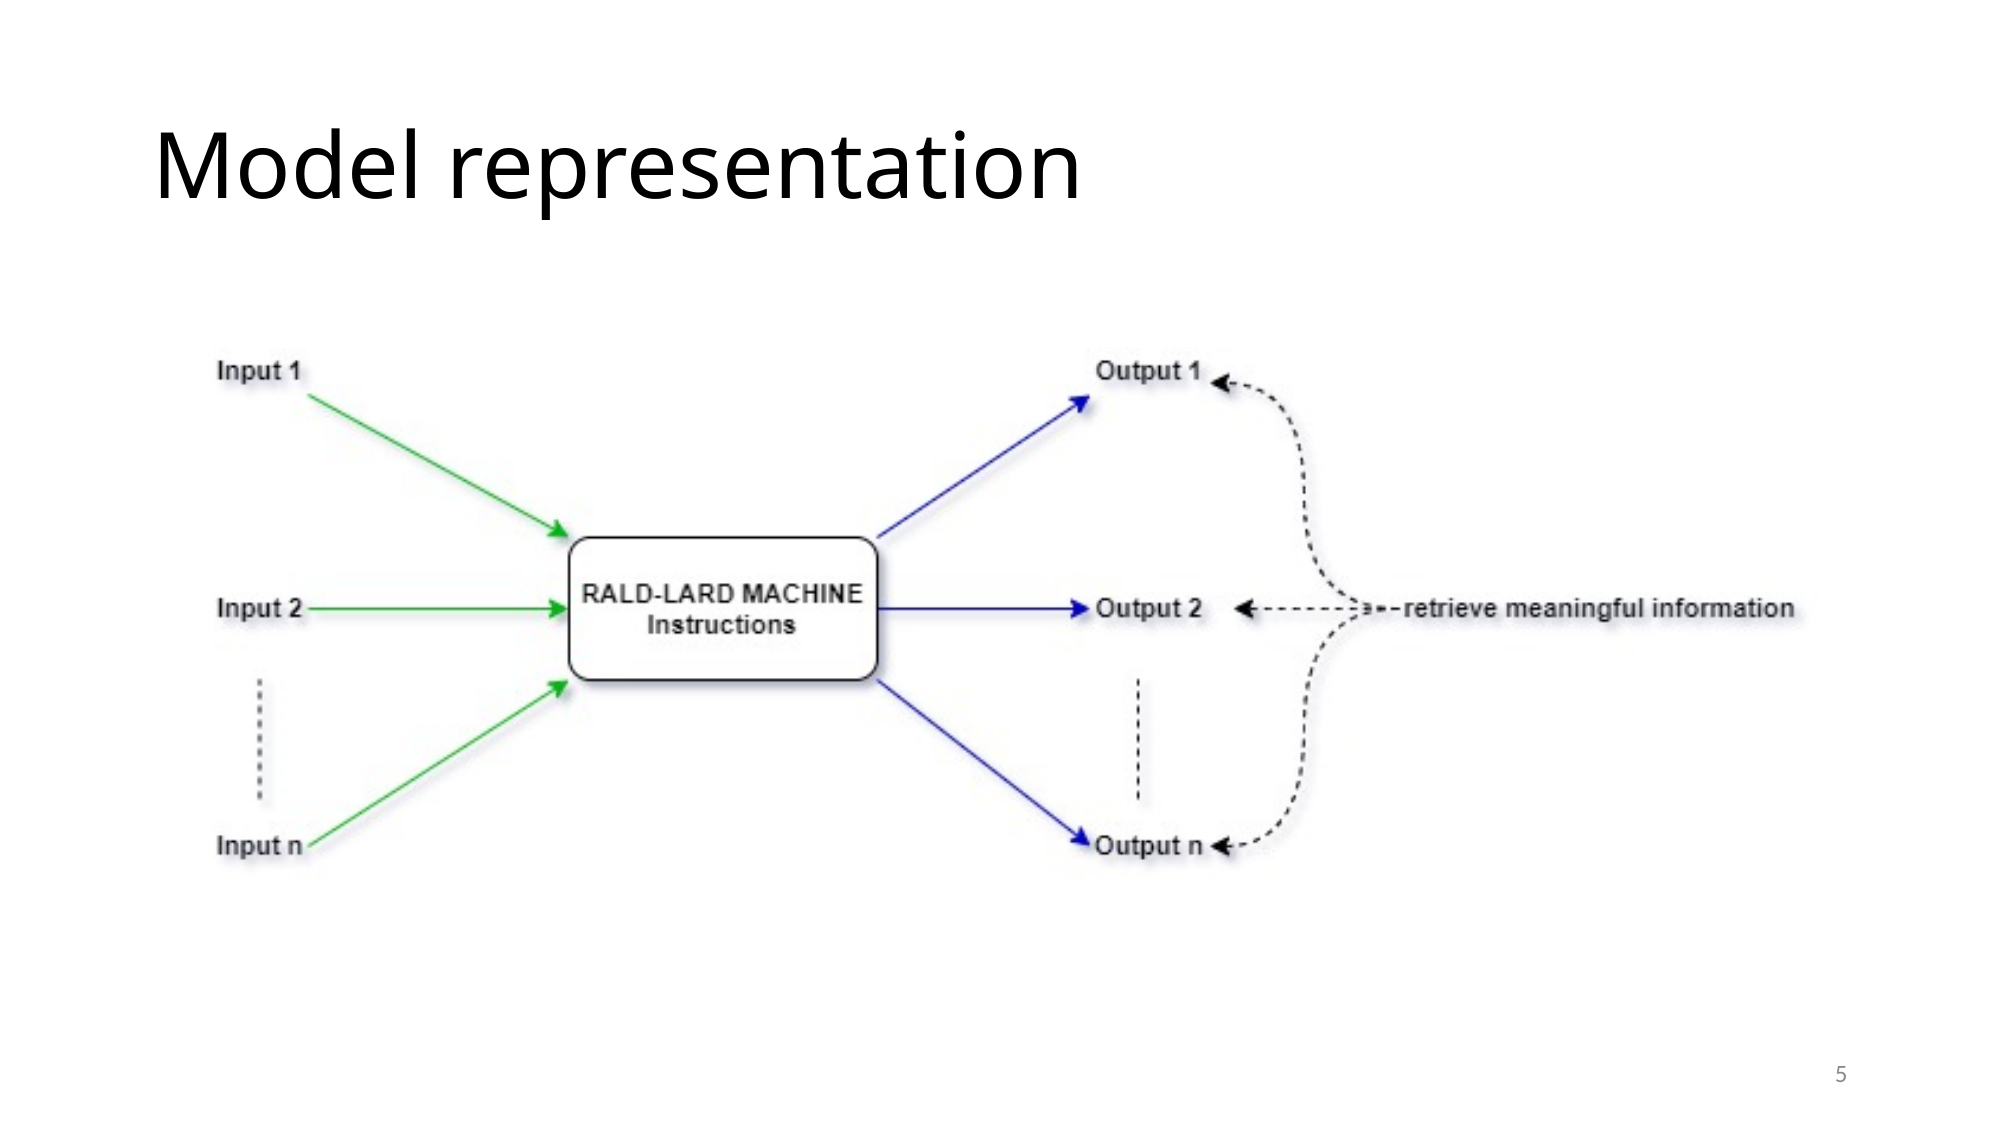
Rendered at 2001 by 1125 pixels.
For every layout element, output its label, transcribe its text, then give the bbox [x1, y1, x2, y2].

slide_number 5 [1412, 1042, 1863, 1103]
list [213, 347, 1830, 898]
title Model representation [137, 59, 1863, 278]
